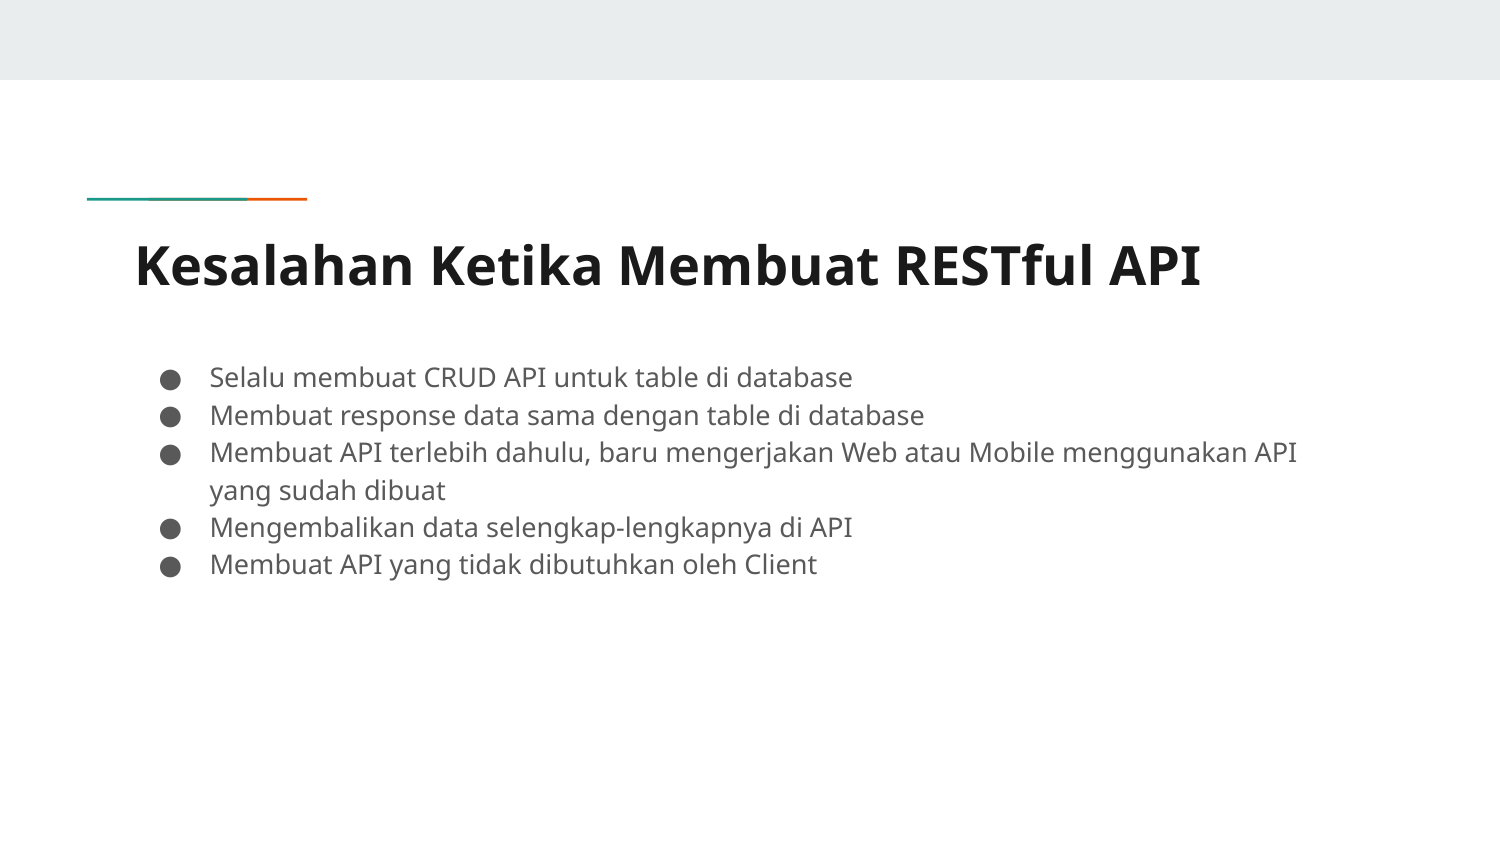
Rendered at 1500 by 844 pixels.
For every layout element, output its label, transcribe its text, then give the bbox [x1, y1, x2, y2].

title Kesalahan Ketika Membuat RESTful API [119, 216, 1381, 305]
list Selalu membuat CRUD API untuk table di database Membuat response data sama dengan table di database Membuat API terlebih dahulu, baru mengerjakan Web atau Mobile menggunakan API yang sudah dibuat Mengembalikan data selengkap-lengkapnya di API Membuat API yang tidak dibutuhkan oleh Client [119, 341, 1381, 712]
